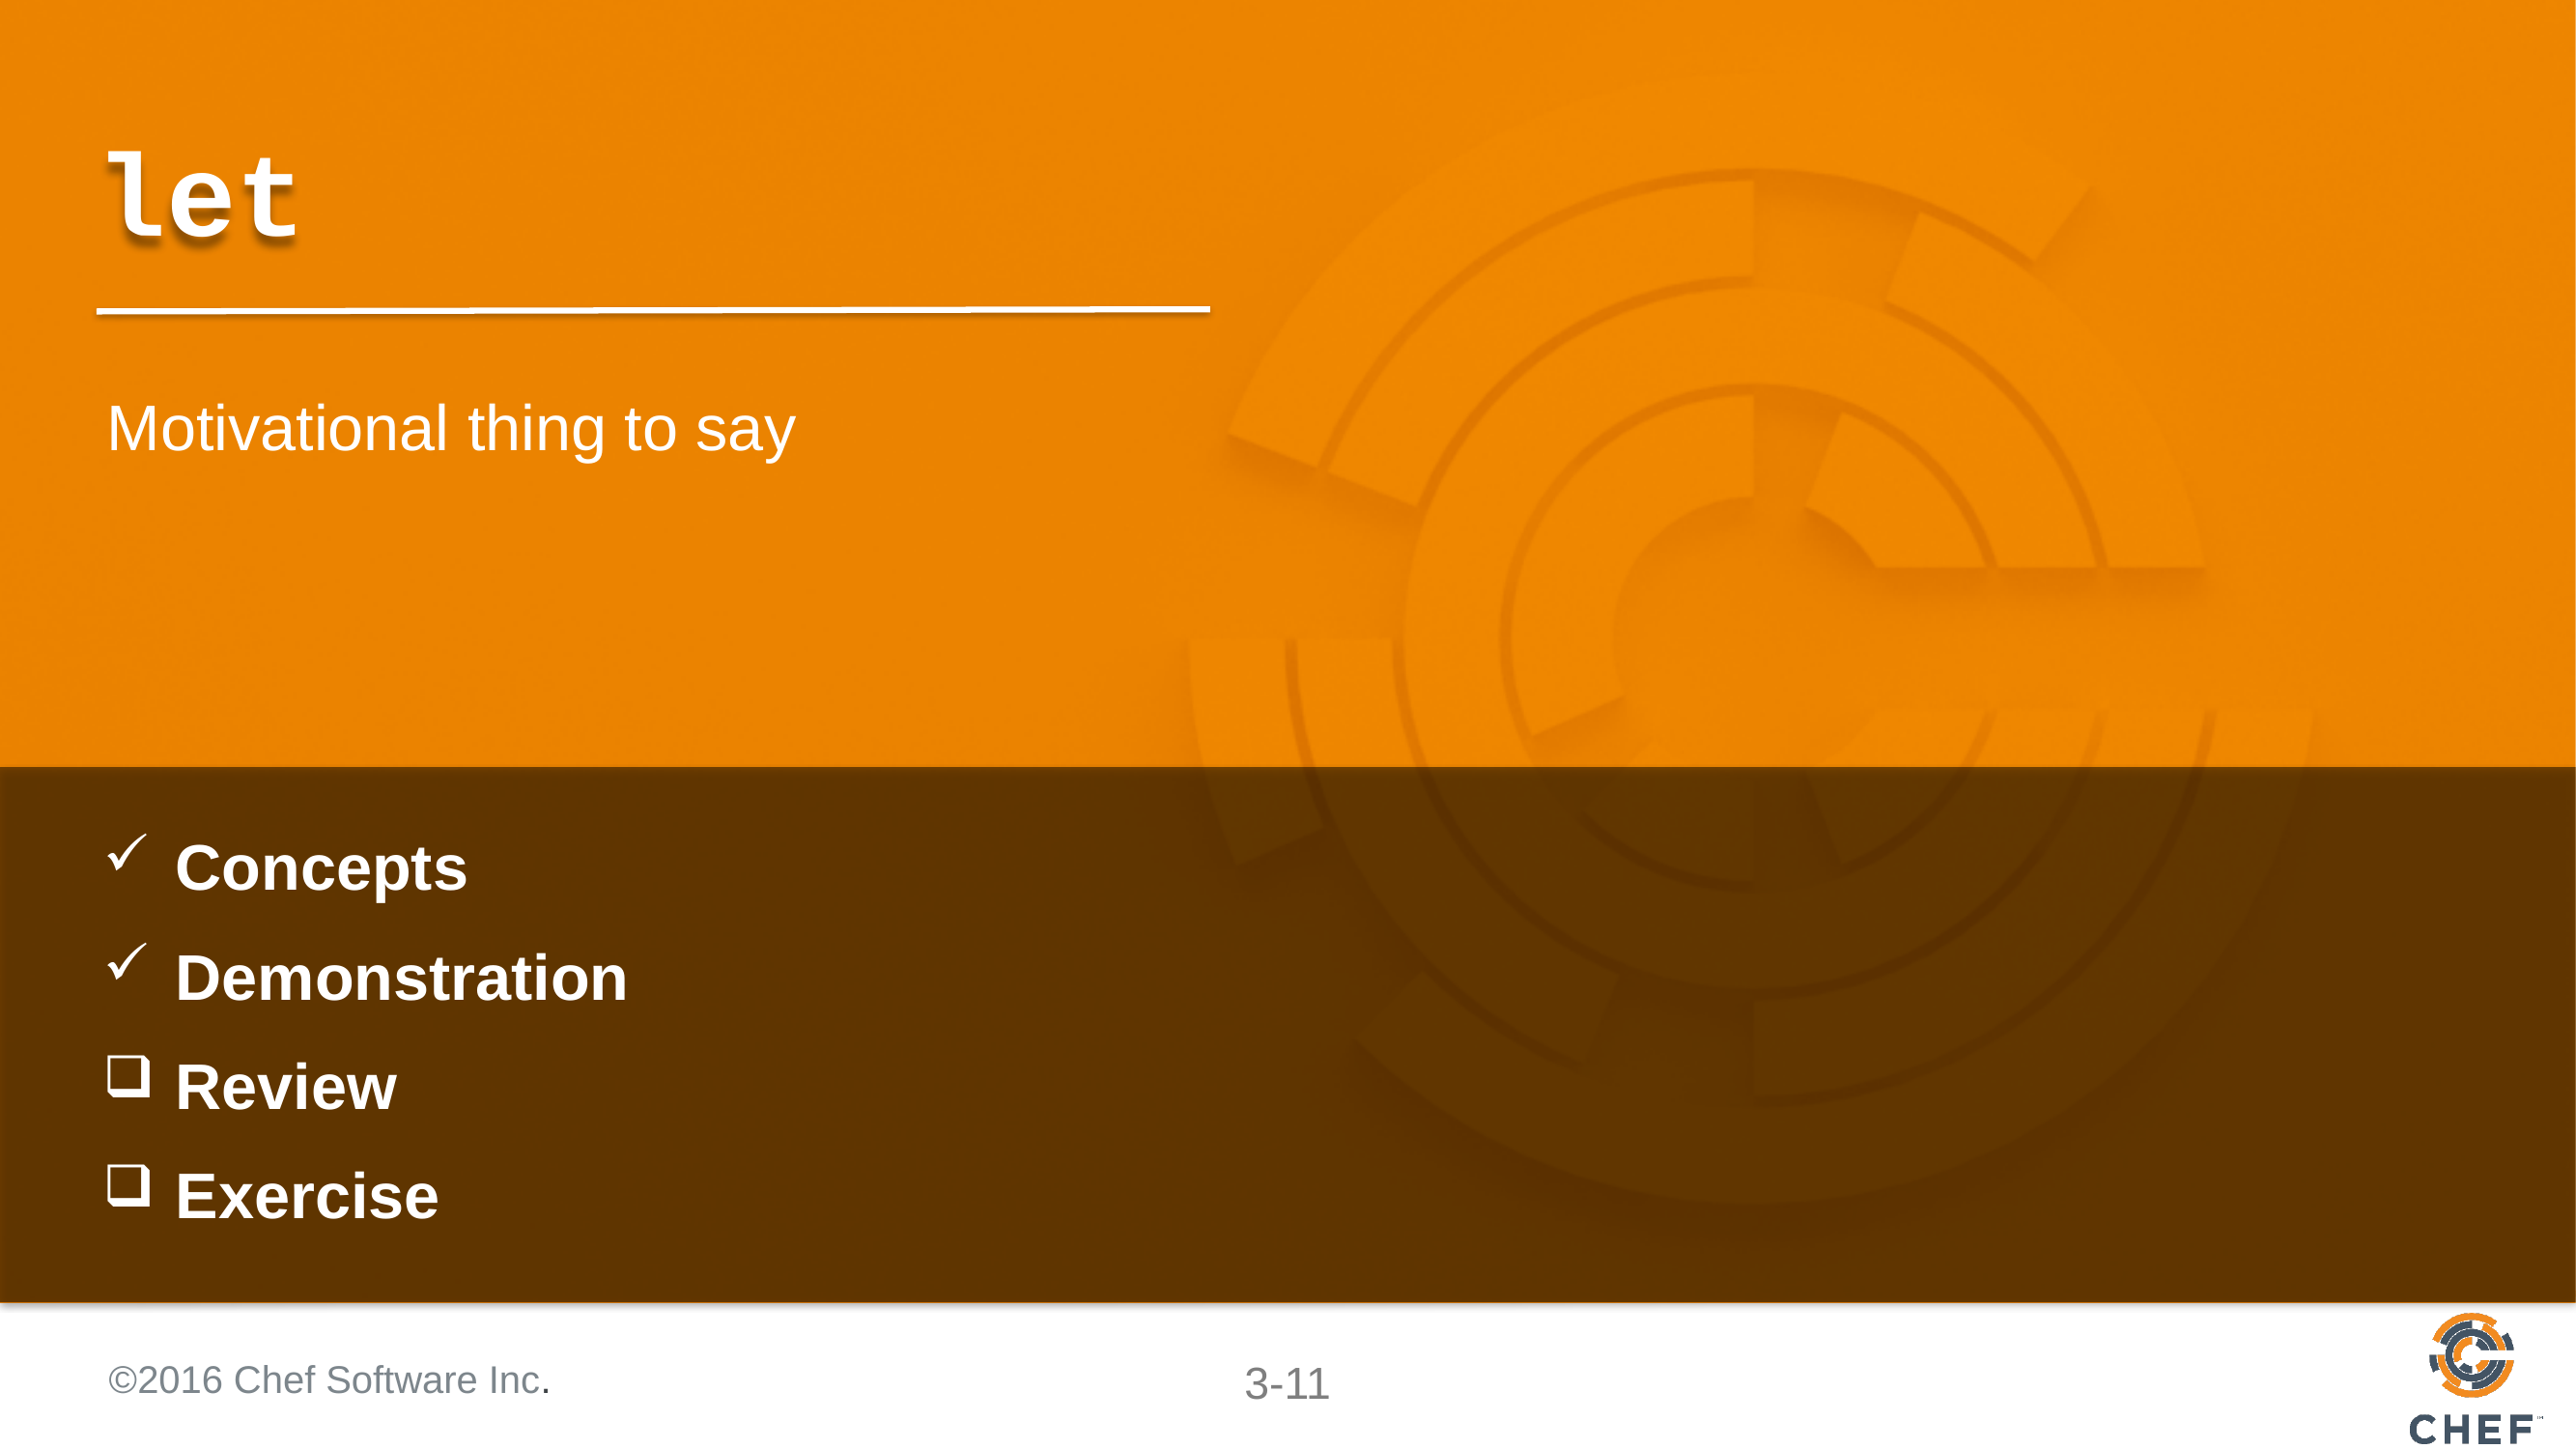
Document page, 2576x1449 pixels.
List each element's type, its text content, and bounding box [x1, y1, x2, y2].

text_box [0, 766, 2576, 1303]
picture [0, 0, 2576, 766]
title let [96, 135, 1210, 268]
list Concepts Demonstration Review Exercise [102, 826, 1210, 1264]
picture [2399, 1303, 2551, 1449]
text_box Motivational thing to say [92, 371, 1199, 716]
